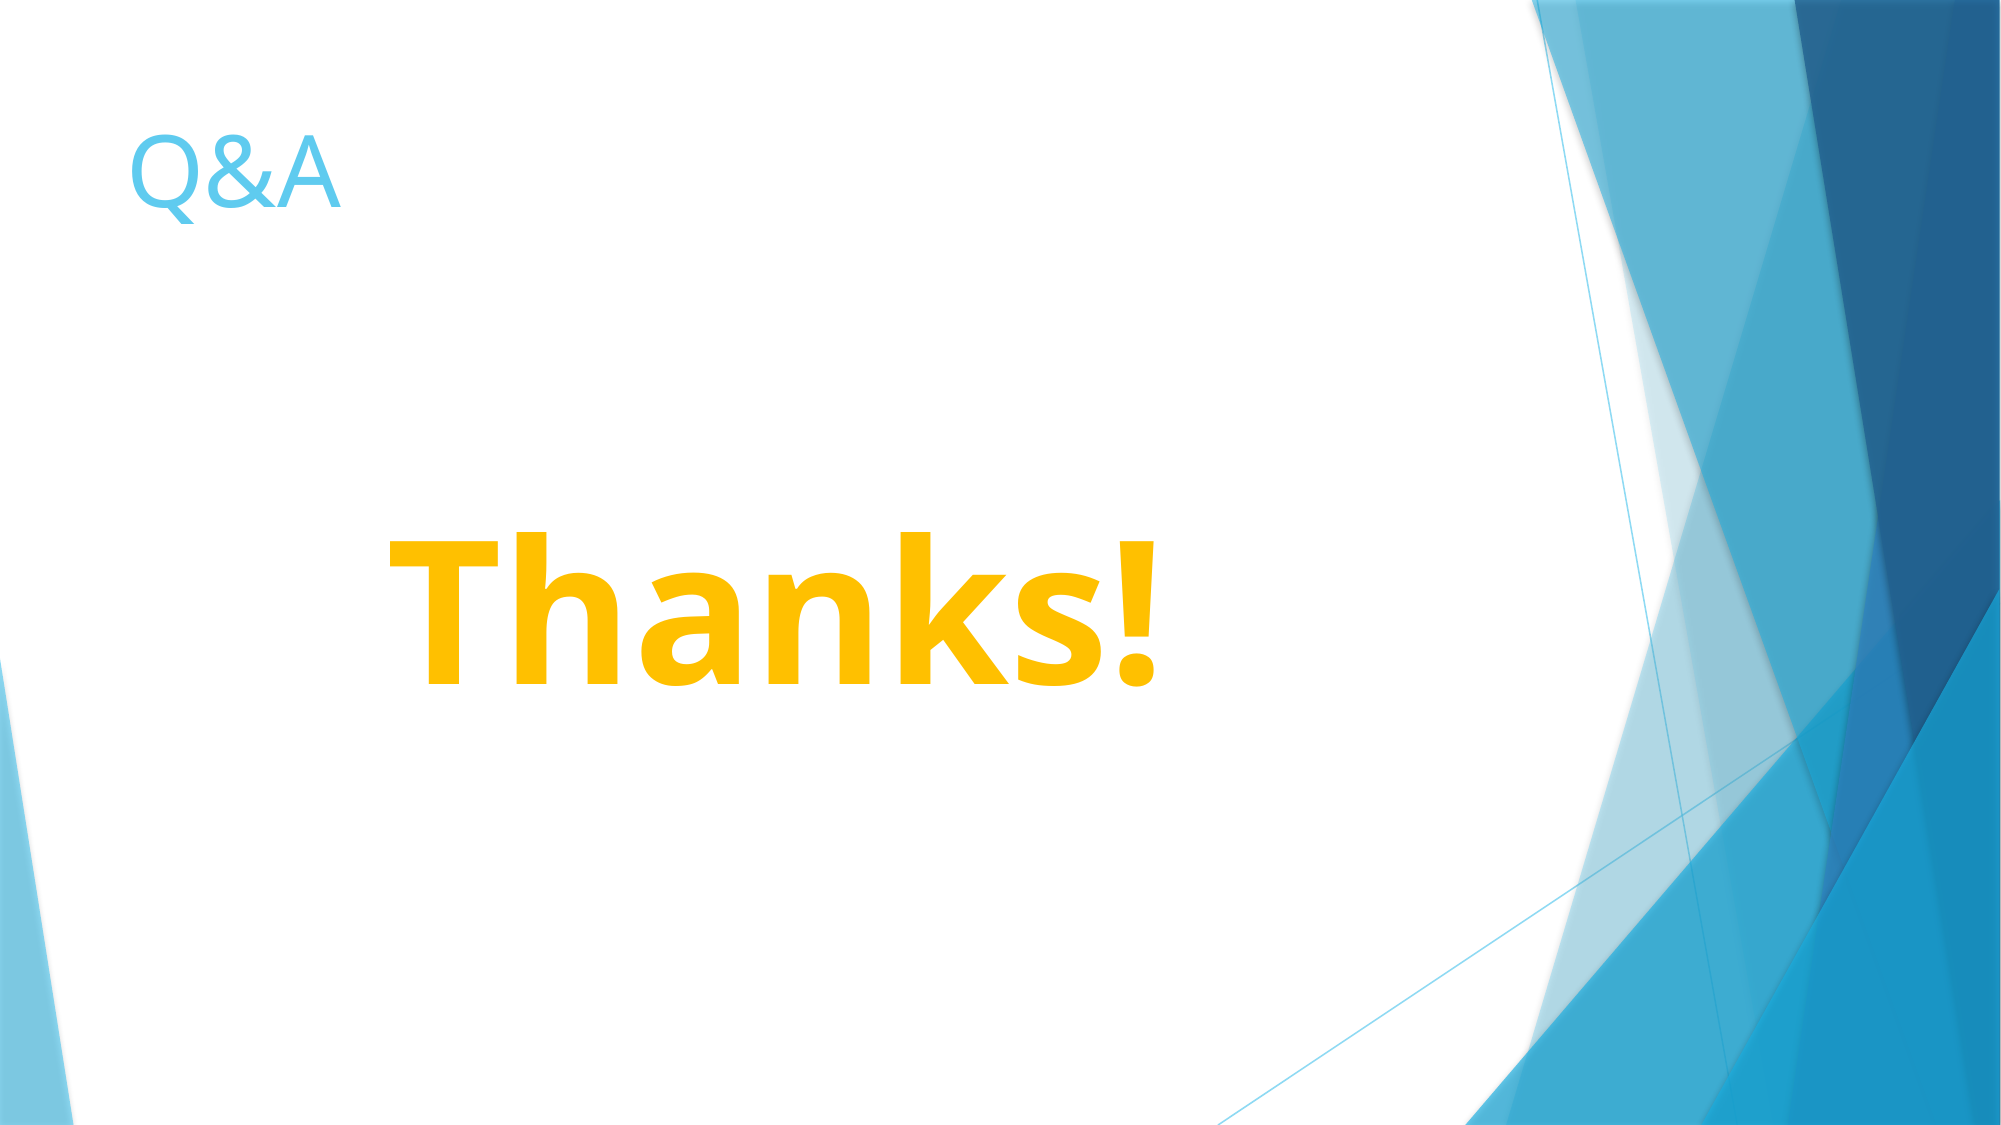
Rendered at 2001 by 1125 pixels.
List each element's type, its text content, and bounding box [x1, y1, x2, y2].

list Thanks! [368, 477, 1185, 755]
title Q&A [111, 99, 1522, 317]
